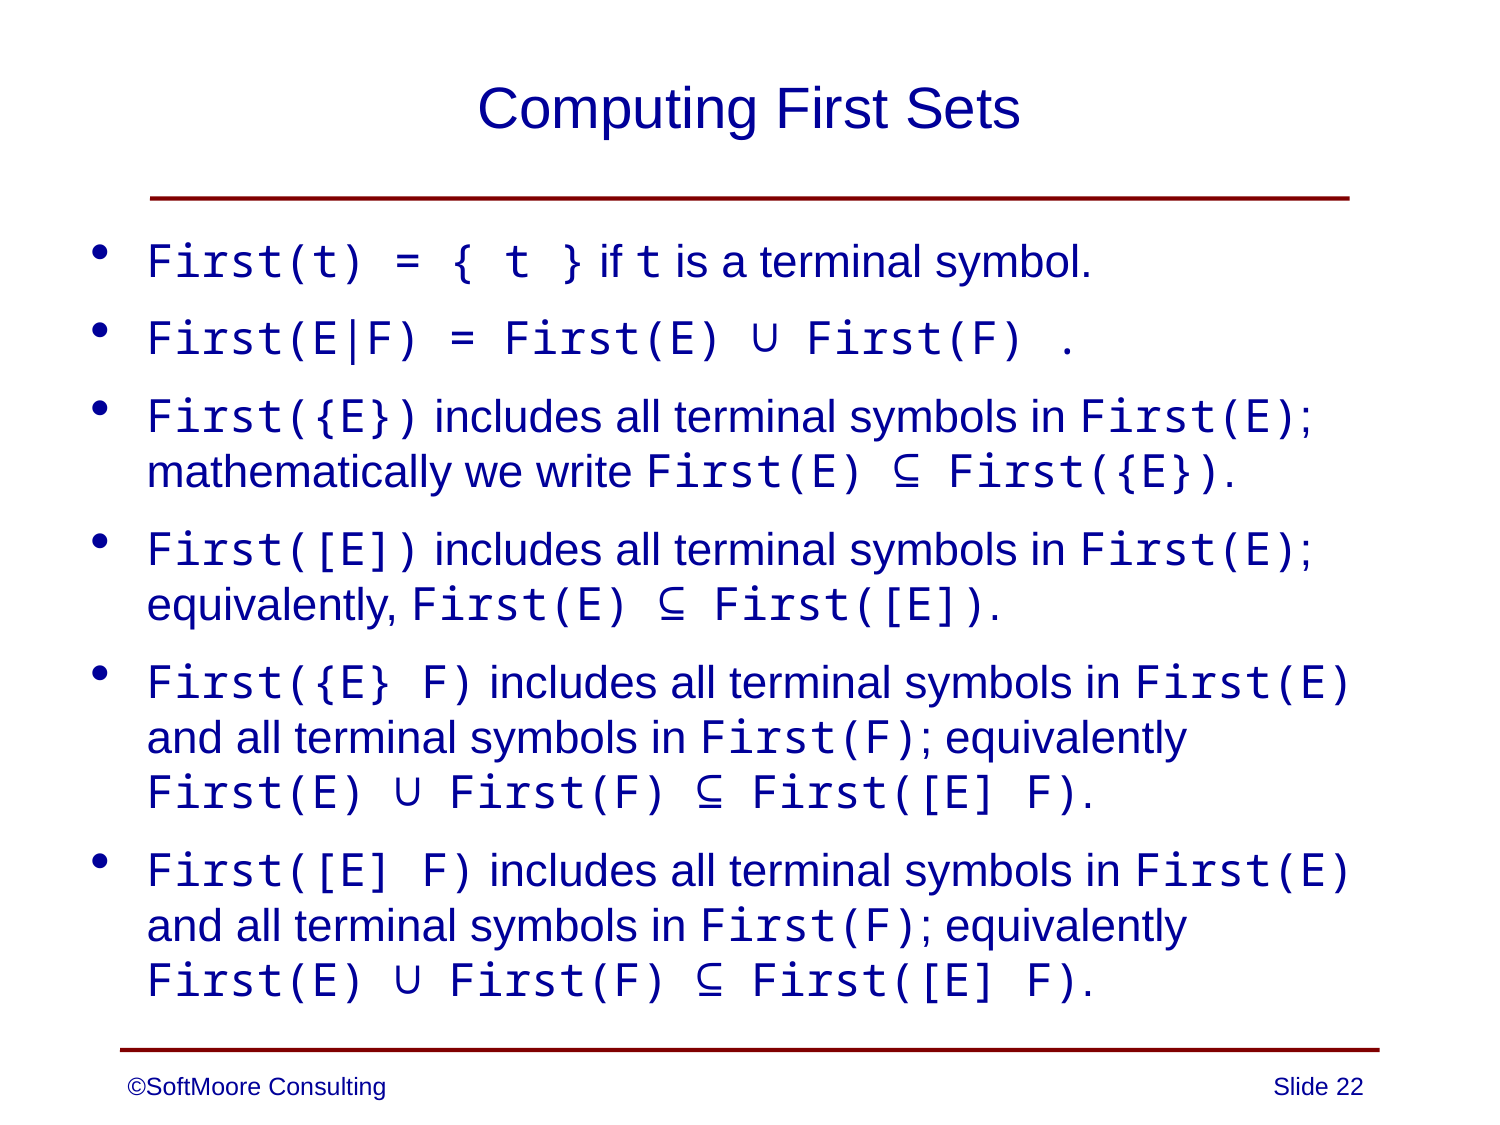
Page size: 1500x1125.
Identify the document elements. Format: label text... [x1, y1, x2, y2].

list First(t) = { t } if t is a terminal symbol. First(E|F) = First(E) ∪ First(F) . First({E}) includes all terminal symbols in First(E); mathematically we write First(E) ⊆ First({E}). First([E]) includes all terminal symbols in First(E); equivalently, First(E) ⊆ First([E]). First({E} F) includes all terminal symbols in First(E) and all terminal symbols in First(F); equivalently First(E) ∪ First(F) ⊆ First([E] F). First([E] F) includes all terminal symbols in First(E) and all terminal symbols in First(F); equivalently First(E) ∪ First(F) ⊆ First([E] F). [74, 223, 1425, 1034]
title Computing First Sets [149, 22, 1350, 188]
footer ©SoftMoore Consulting [111, 1061, 563, 1109]
slide_number Slide 22 [1078, 1061, 1380, 1109]
